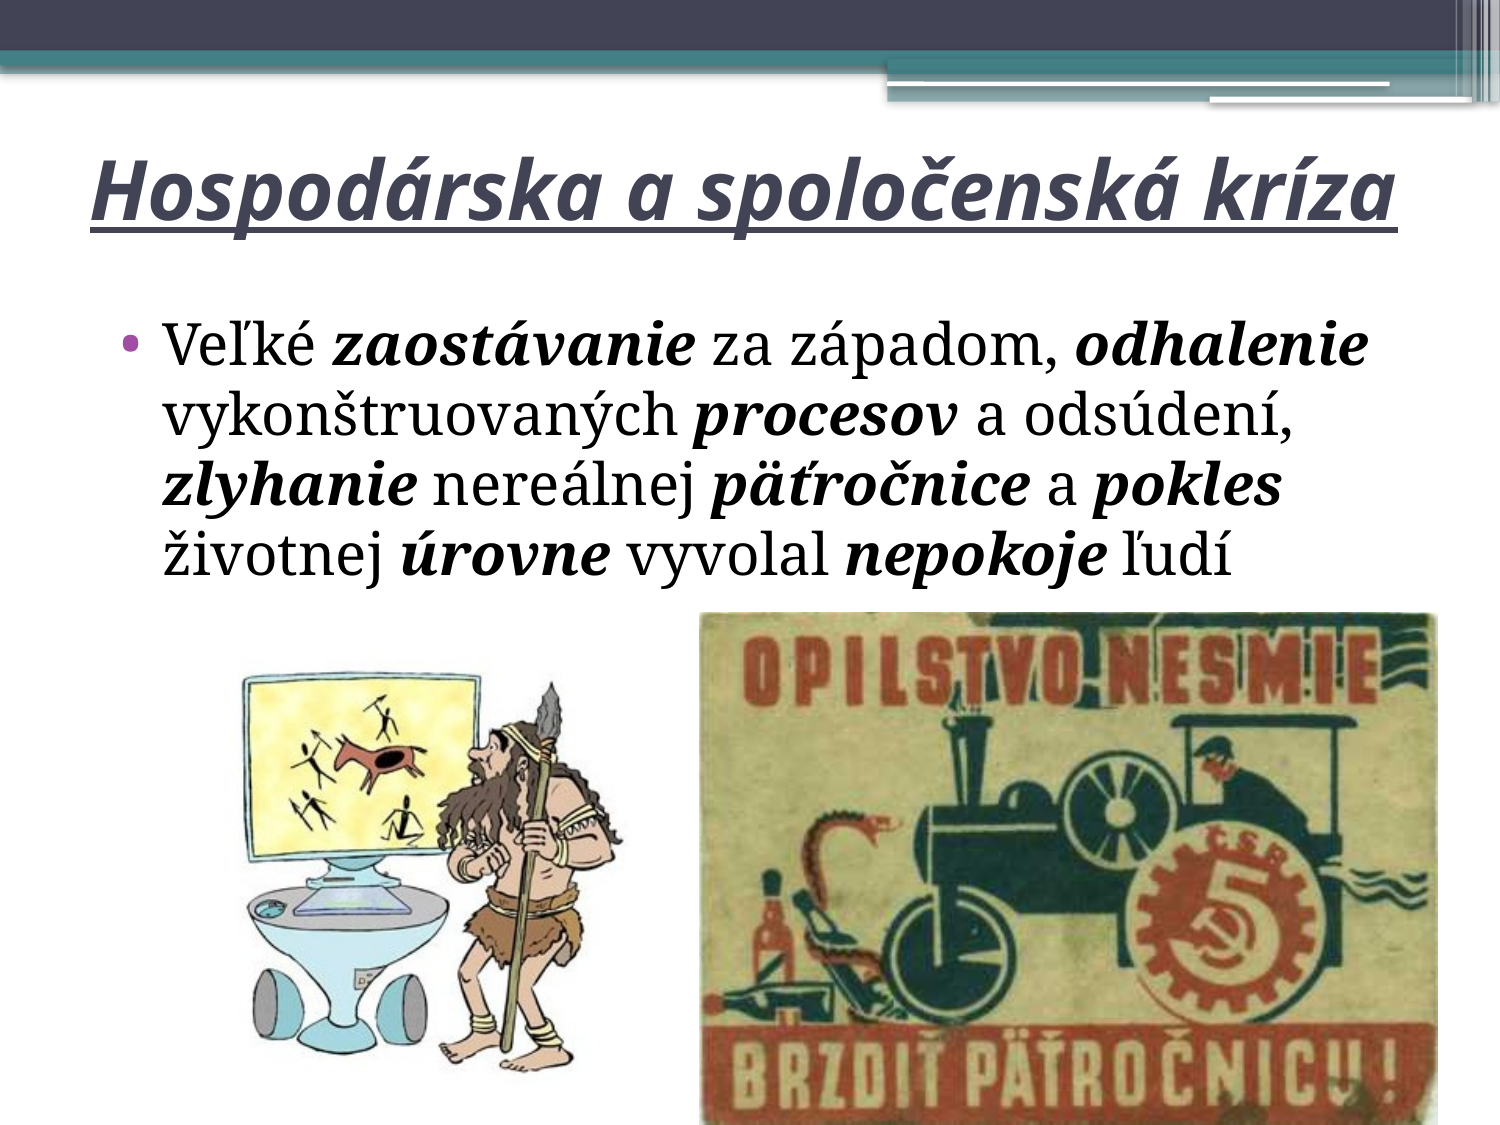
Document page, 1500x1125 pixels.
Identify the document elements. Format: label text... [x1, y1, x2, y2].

list Veľké zaostávanie za západom, odhalenie vykonštruovaných procesov a odsúdení, zlyhanie nereálnej päťročnice a pokles životnej úrovne vyvolal nepokoje ľudí [87, 299, 1438, 618]
title Hospodárska a spoločenská kríza [75, 99, 1425, 275]
picture [0, 611, 1438, 1125]
